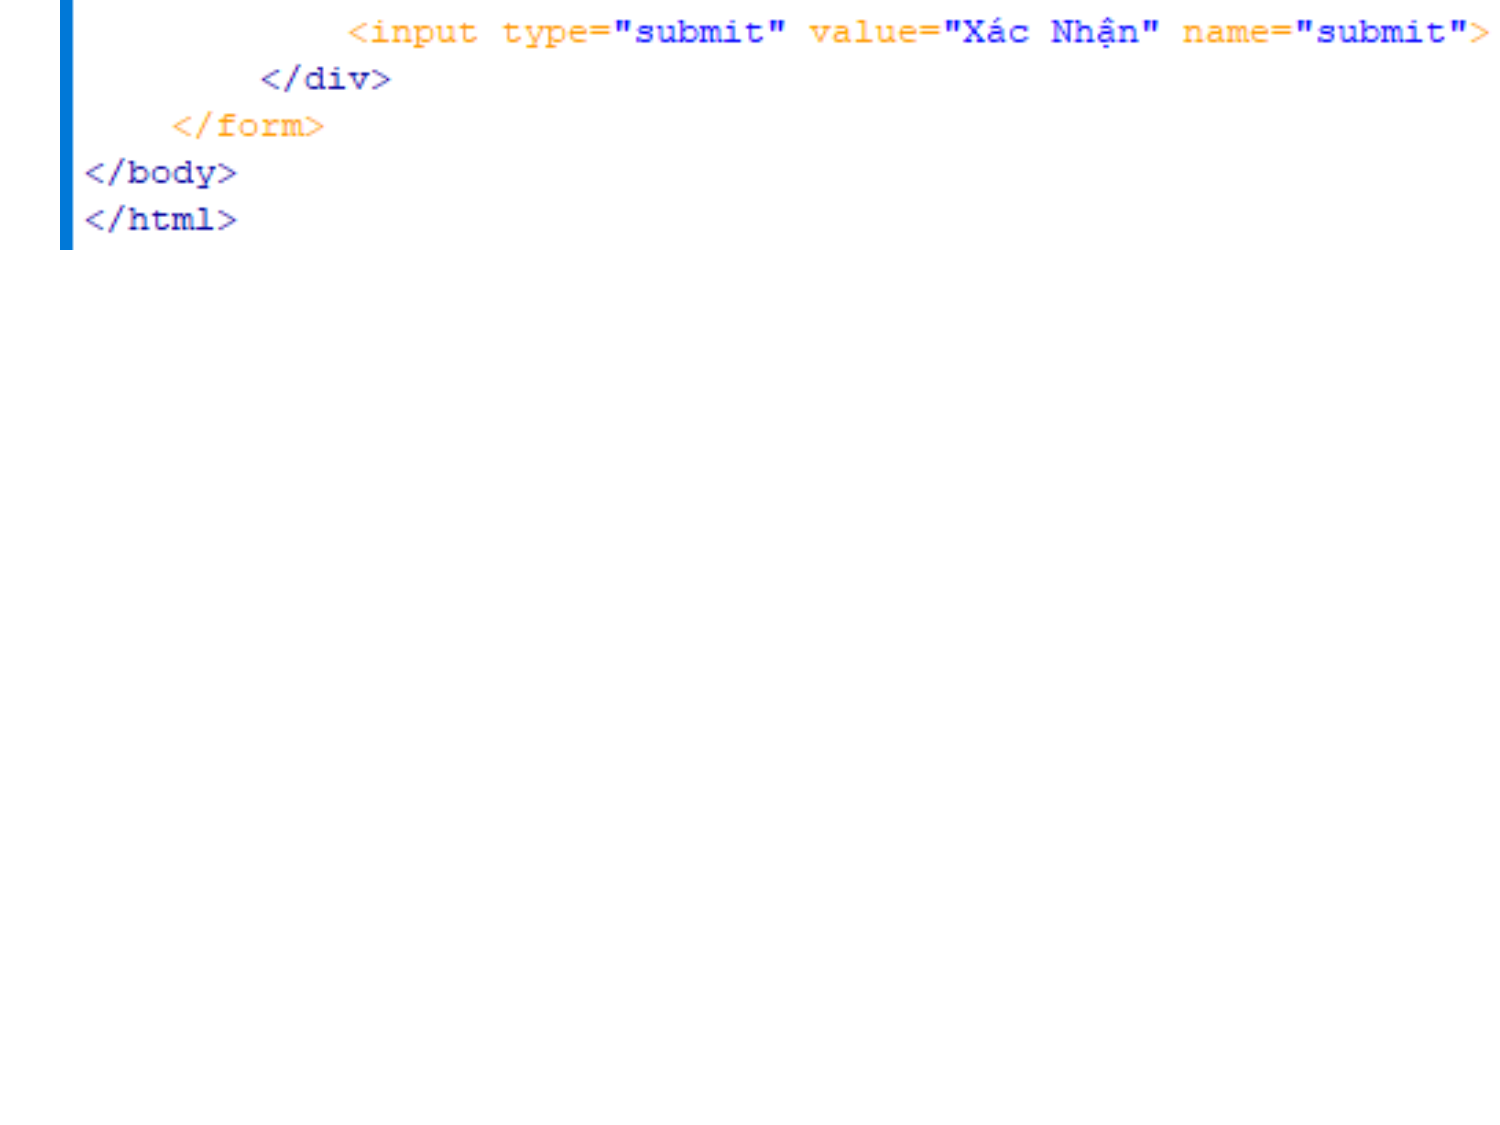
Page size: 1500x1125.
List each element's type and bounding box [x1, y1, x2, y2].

picture [60, 0, 1500, 251]
